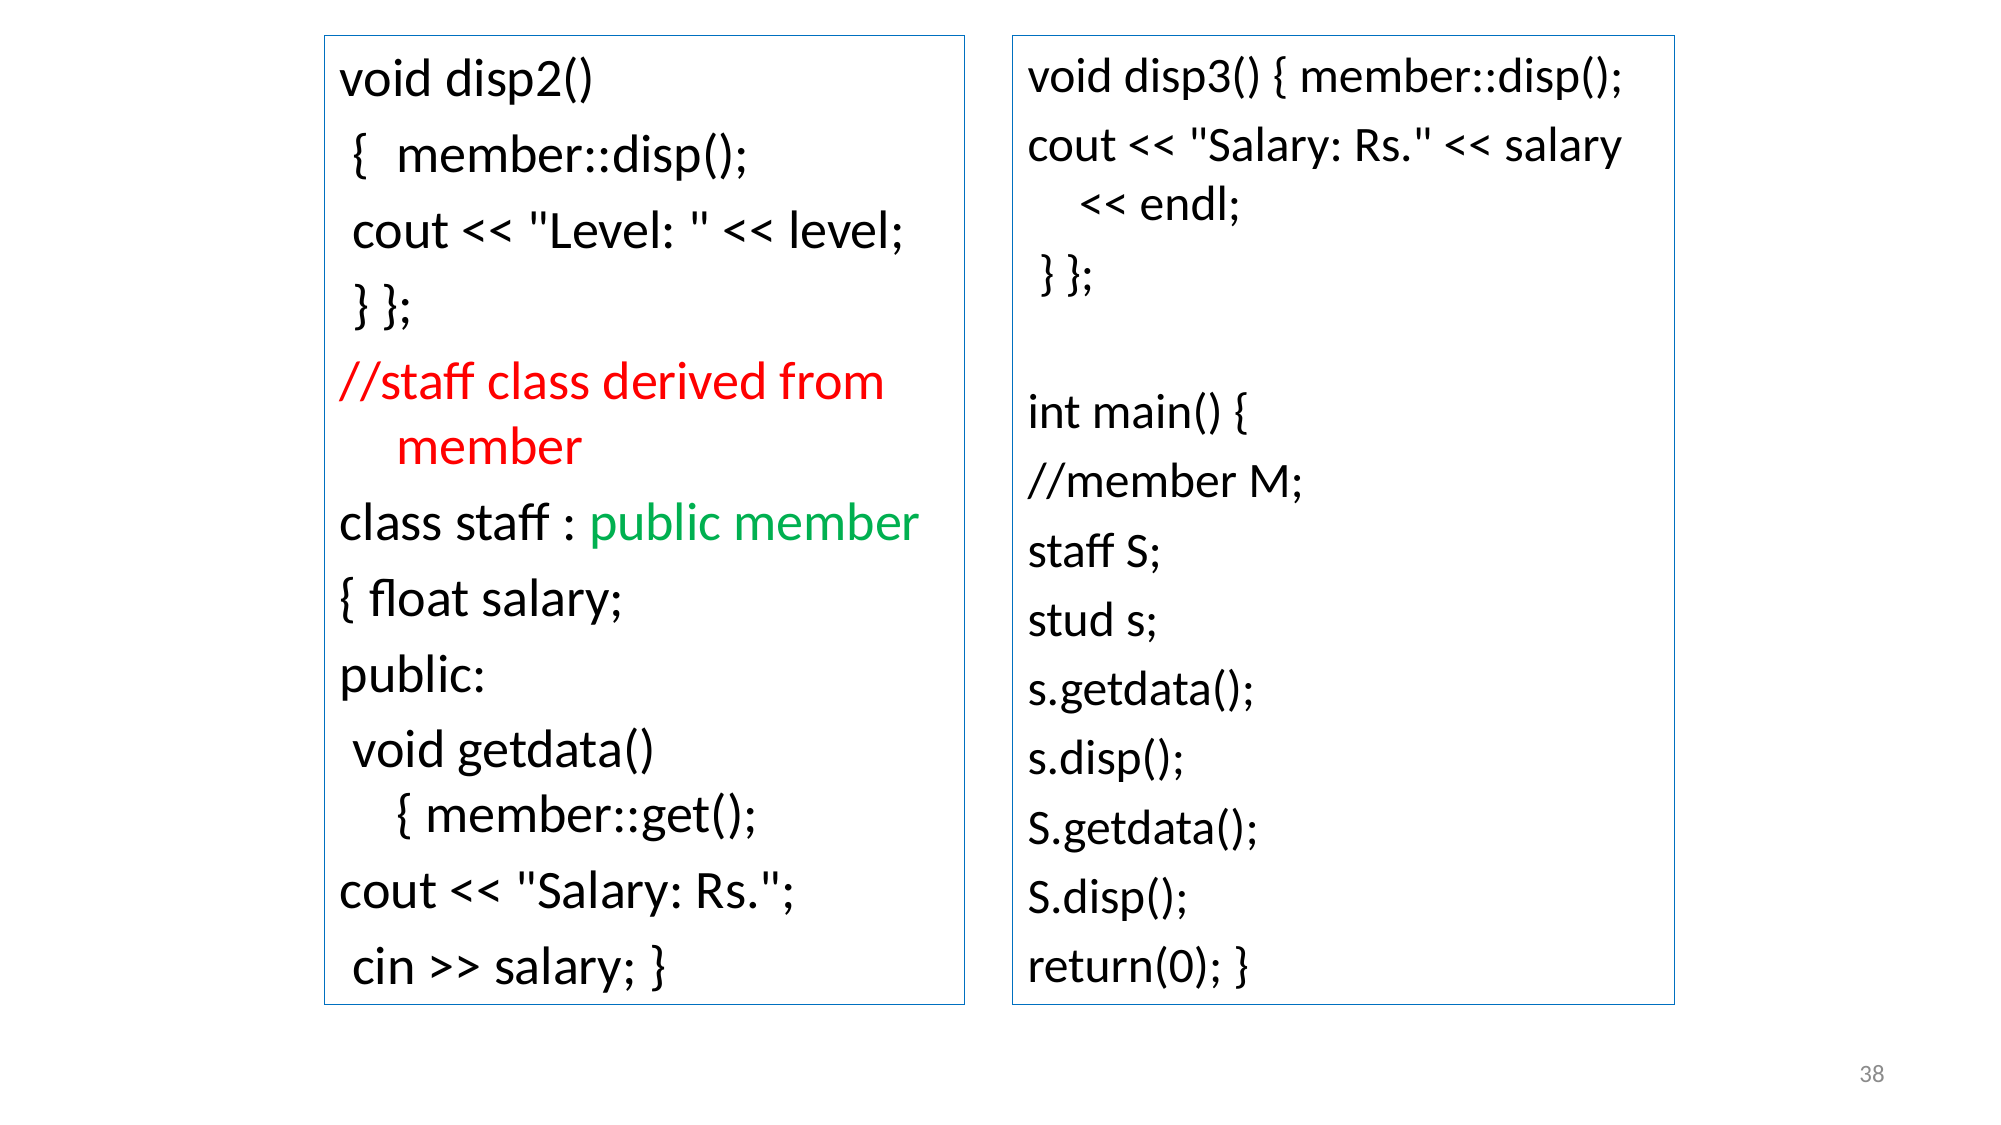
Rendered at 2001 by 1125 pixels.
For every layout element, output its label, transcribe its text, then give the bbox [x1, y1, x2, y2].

list void disp3() { member::disp(); cout << "Salary: Rs." << salary << endl; } }; int main() { //member M; staff S; stud s; s.getdata(); s.disp(); S.getdata(); S.disp(); return(0); } [1012, 35, 1675, 1005]
list void disp2() { member::disp(); cout << "Level: " << level; } }; //staff class derived from member class staff : public member { float salary; public: void getdata() { member::get(); cout << "Salary: Rs."; cin >> salary; } [324, 35, 965, 1005]
slide_number 38 [1433, 1042, 1900, 1103]
